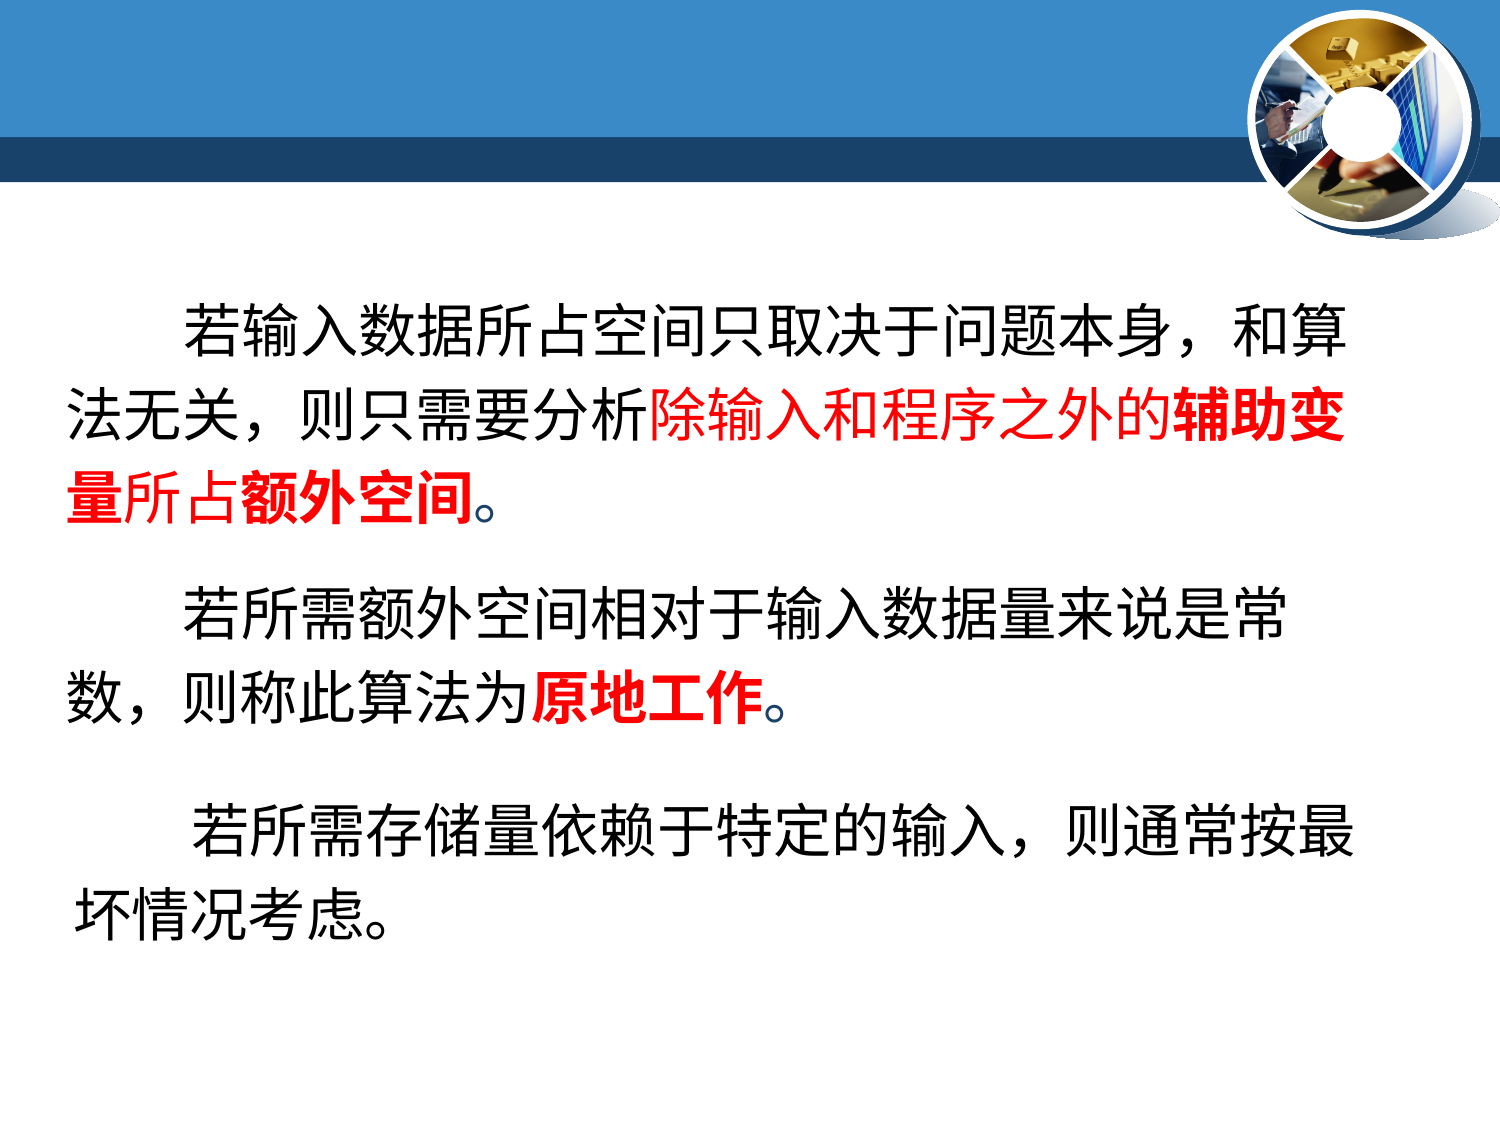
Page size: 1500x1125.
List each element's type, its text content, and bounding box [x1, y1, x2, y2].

picture [1255, 50, 1333, 188]
picture [1386, 48, 1464, 191]
text_box 若所需存储量依赖于特定的输入，则通常按最坏情况考虑。 [58, 772, 1373, 956]
picture [1289, 18, 1428, 94]
picture [1287, 149, 1430, 222]
text_box 若所需额外空间相对于输入数据量来说是常数，则称此算法为原地工作。 [50, 556, 1374, 739]
text_box 若输入数据所占空间只取决于问题本身，和算法无关，则只需要分析除输入和程序之外的辅助变量所占额外空间。 [51, 272, 1410, 539]
